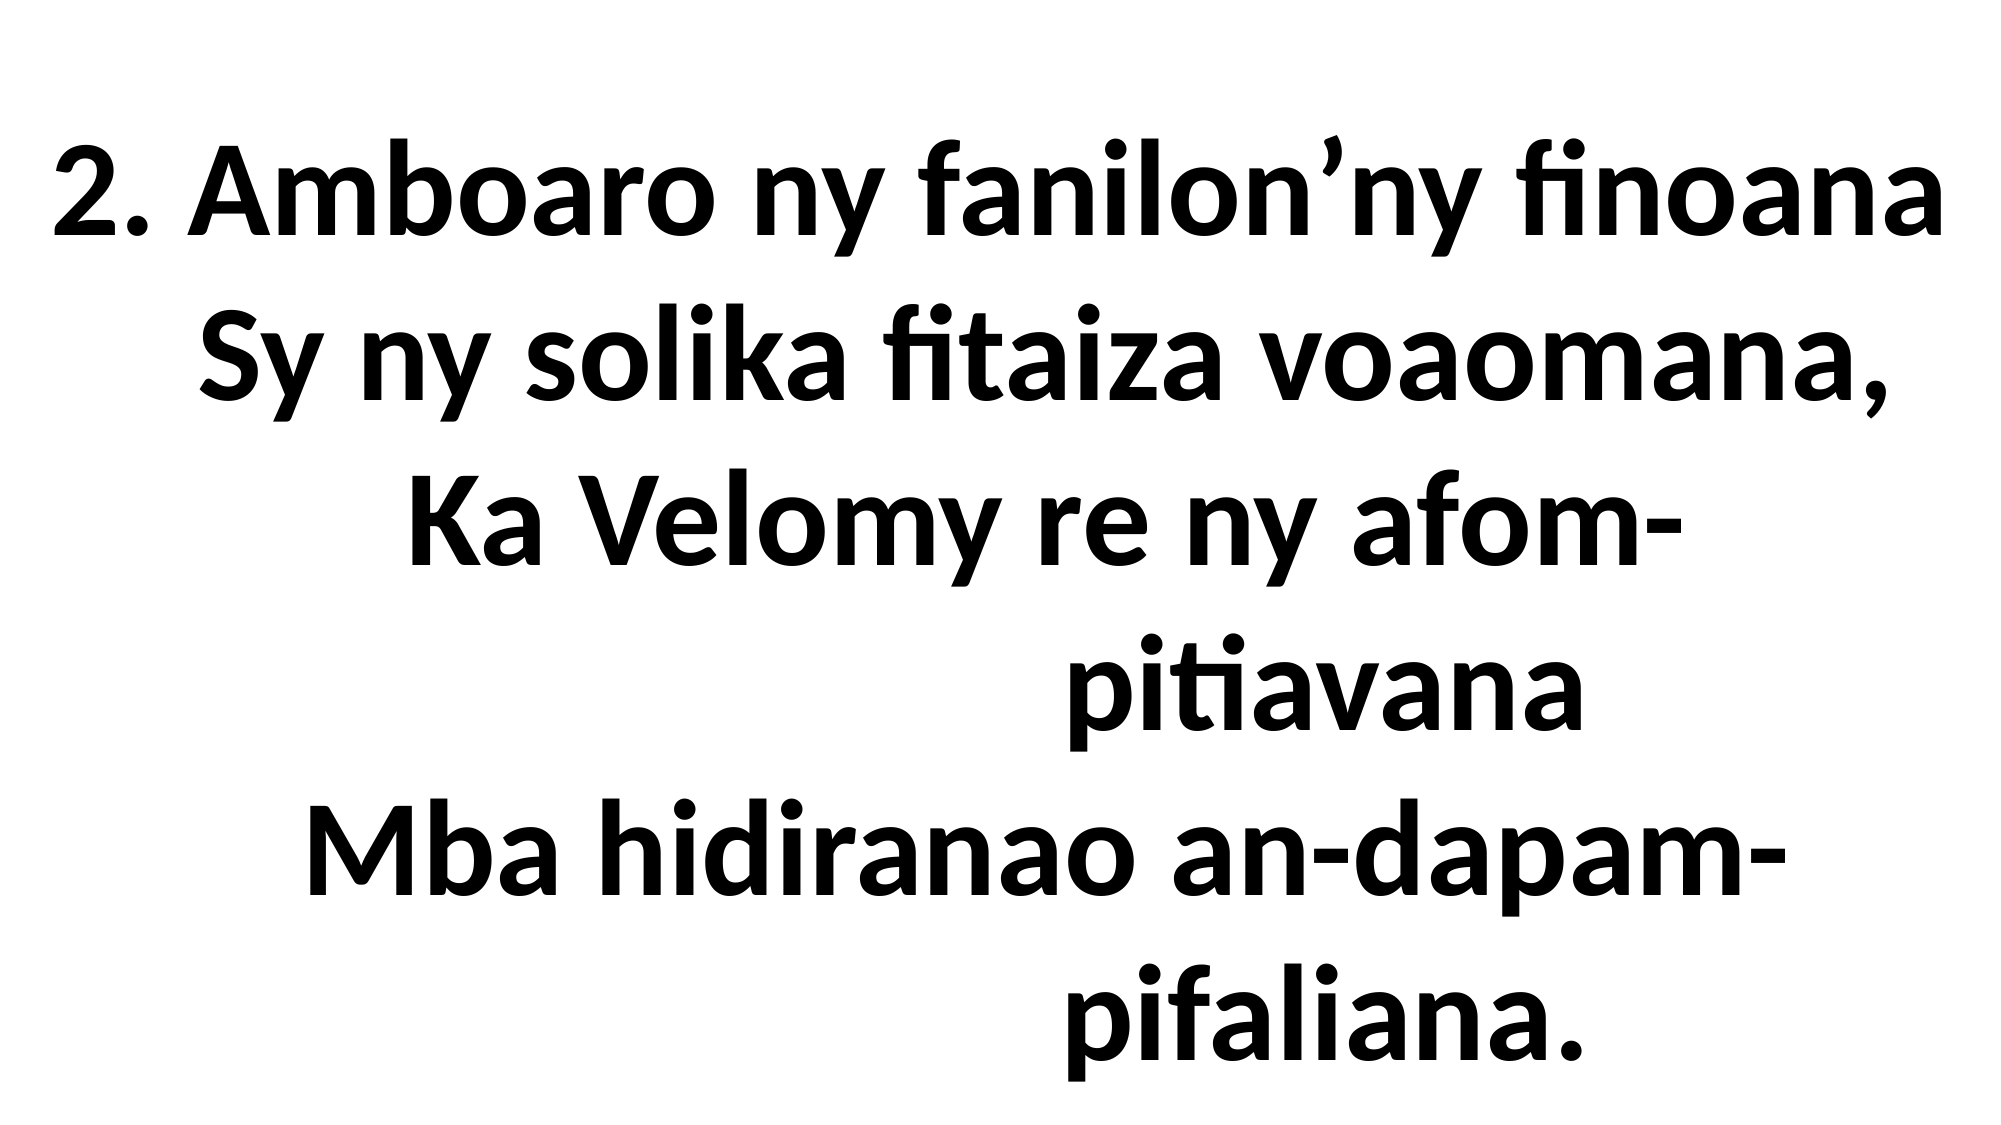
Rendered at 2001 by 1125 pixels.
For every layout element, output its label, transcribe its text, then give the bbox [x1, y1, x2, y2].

text_box 2. Amboaro ny fanilon’ny finoana Sy ny solika fitaiza voaomana, Ka Velomy re ny afom- pitiavana Mba hidiranao an-dapam- pifaliana. [0, 90, 2000, 1096]
